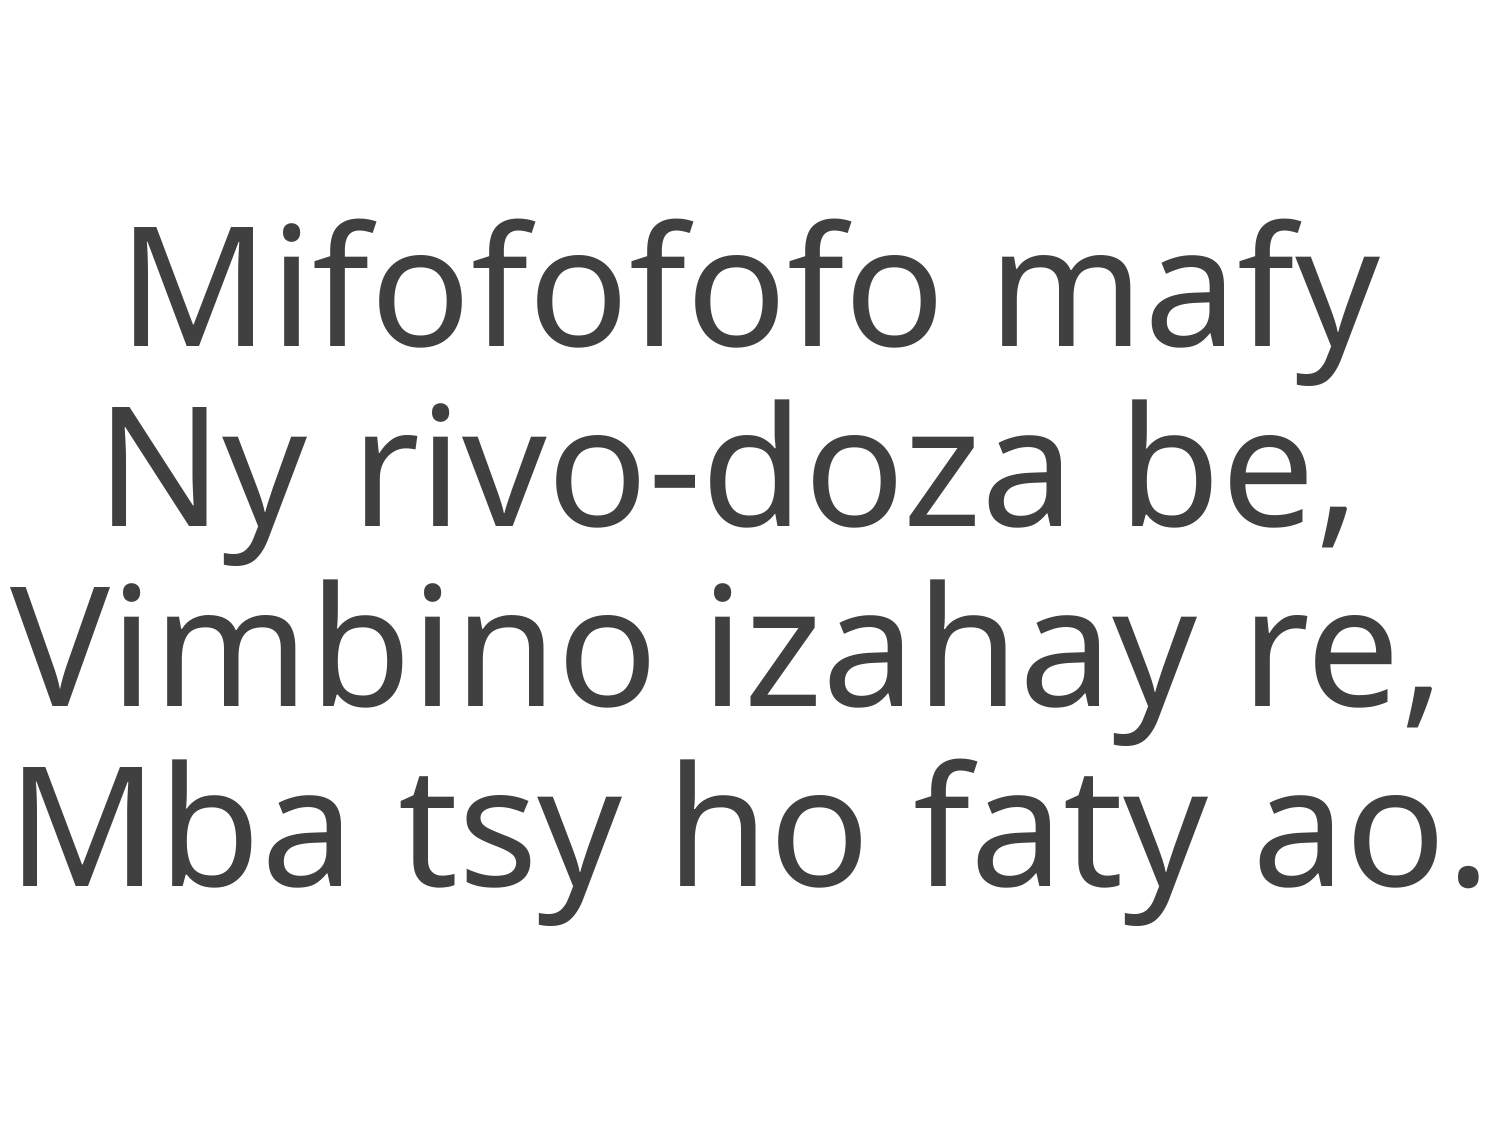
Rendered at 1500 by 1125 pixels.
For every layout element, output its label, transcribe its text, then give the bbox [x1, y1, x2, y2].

title Mifofofofo mafy Ny rivo-doza be, Vimbino izahay re, Mba tsy ho faty ao. [0, 453, 1500, 672]
